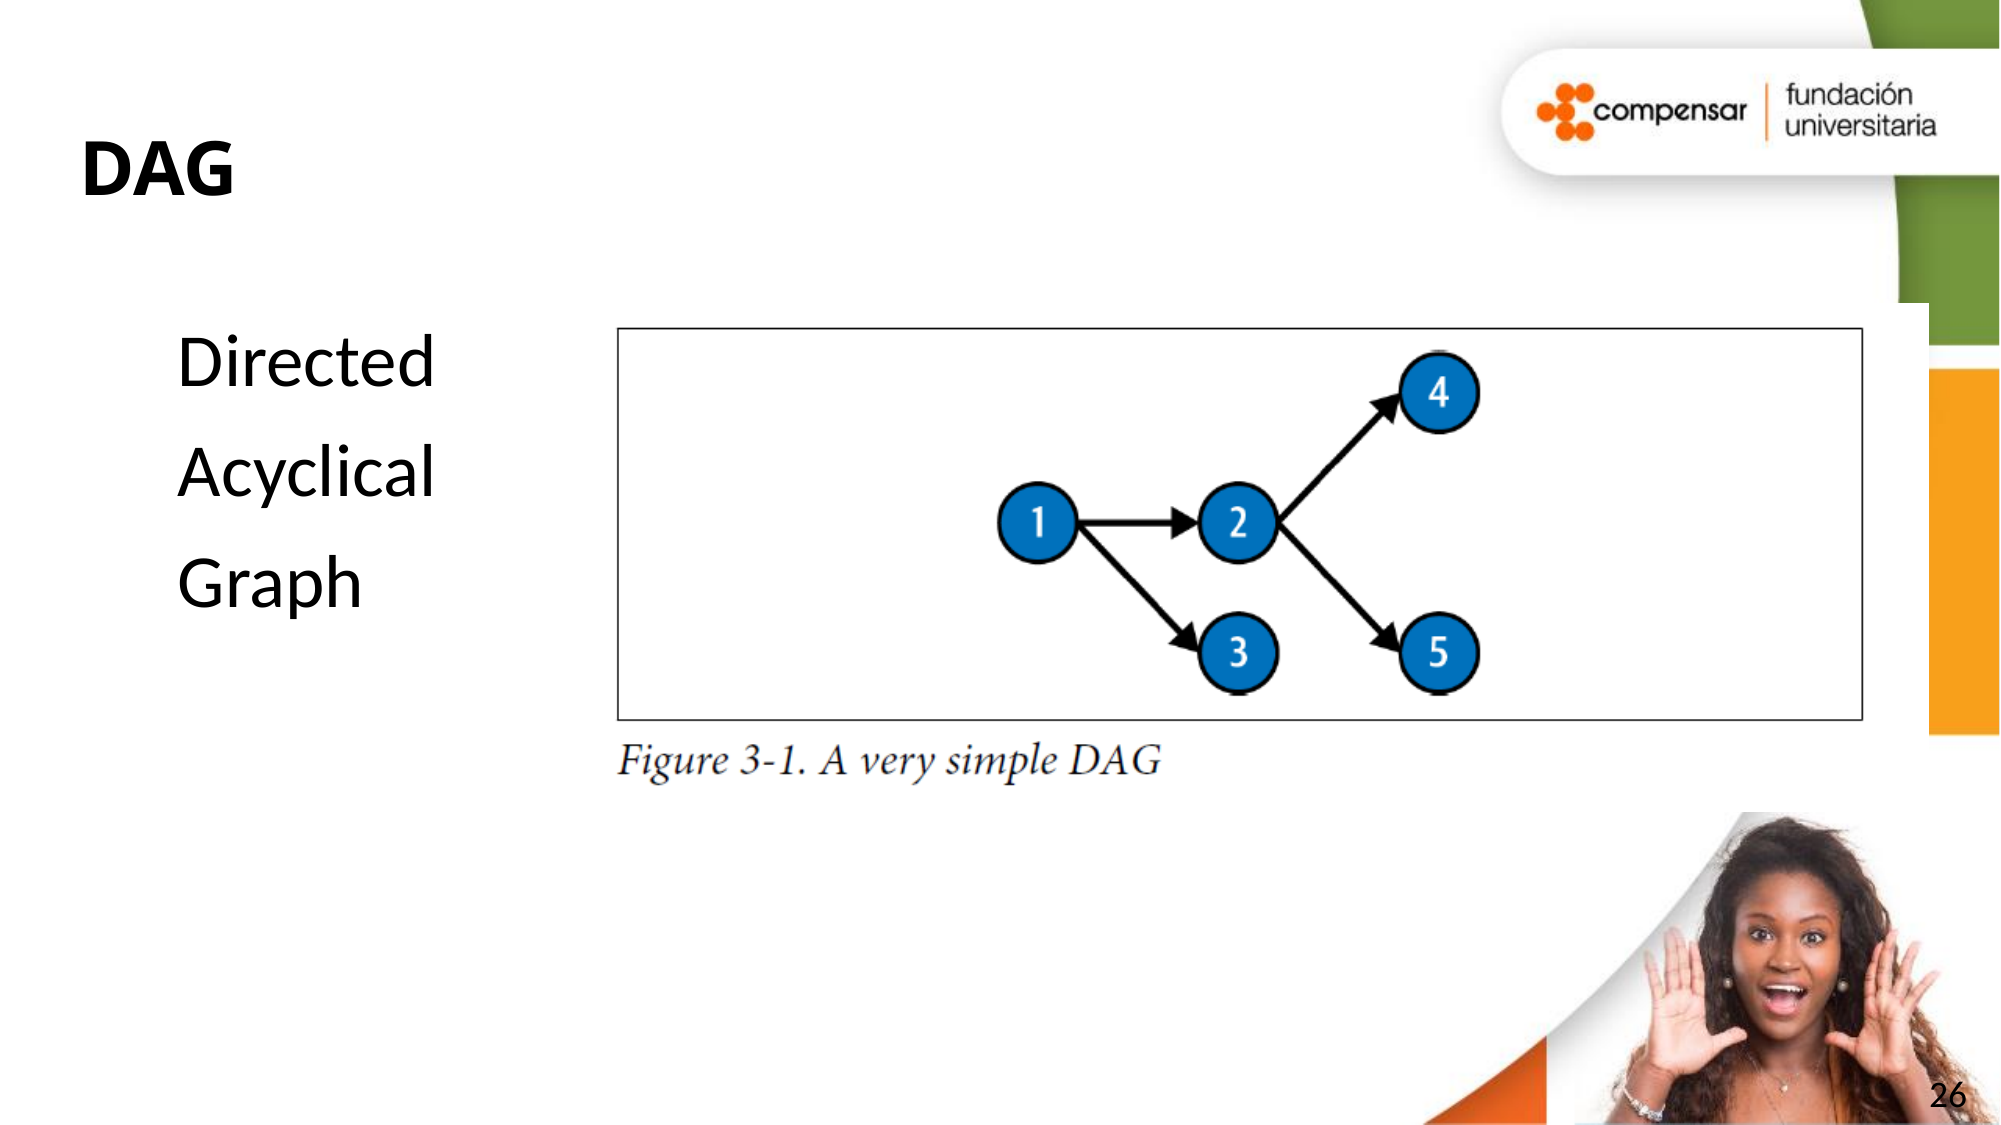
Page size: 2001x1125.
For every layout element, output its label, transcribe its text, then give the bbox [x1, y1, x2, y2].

title DAG [64, 123, 1561, 221]
picture [0, 0, 2000, 1125]
slide_number 26 [1907, 1056, 2000, 1103]
footer © TODOS LOS DERECHOS RESERVADOS POR FUNDACIÓN UNIVERSITARIA COMPENSAR [1057, 1048, 1885, 1109]
text_box Directed Acyclical Graph [163, 303, 1854, 1014]
